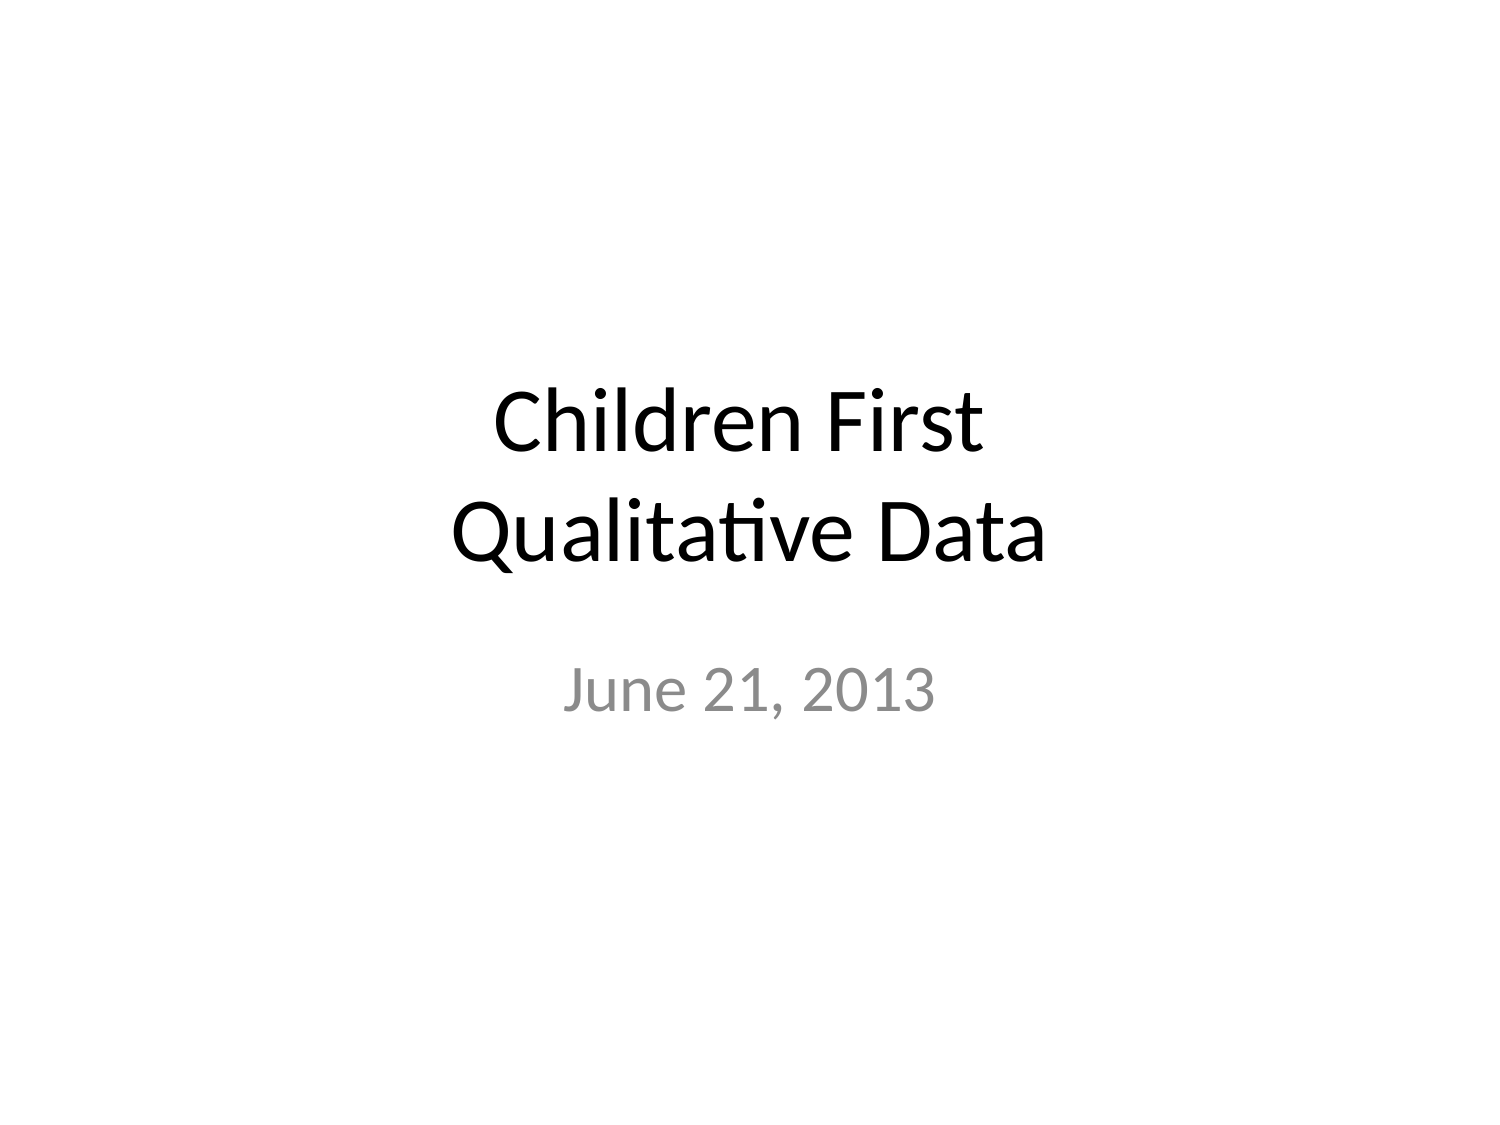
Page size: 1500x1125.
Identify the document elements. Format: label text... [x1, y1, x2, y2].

subtitle June 21, 2013 [225, 637, 1275, 925]
title Children First Qualitative Data [112, 349, 1388, 591]
